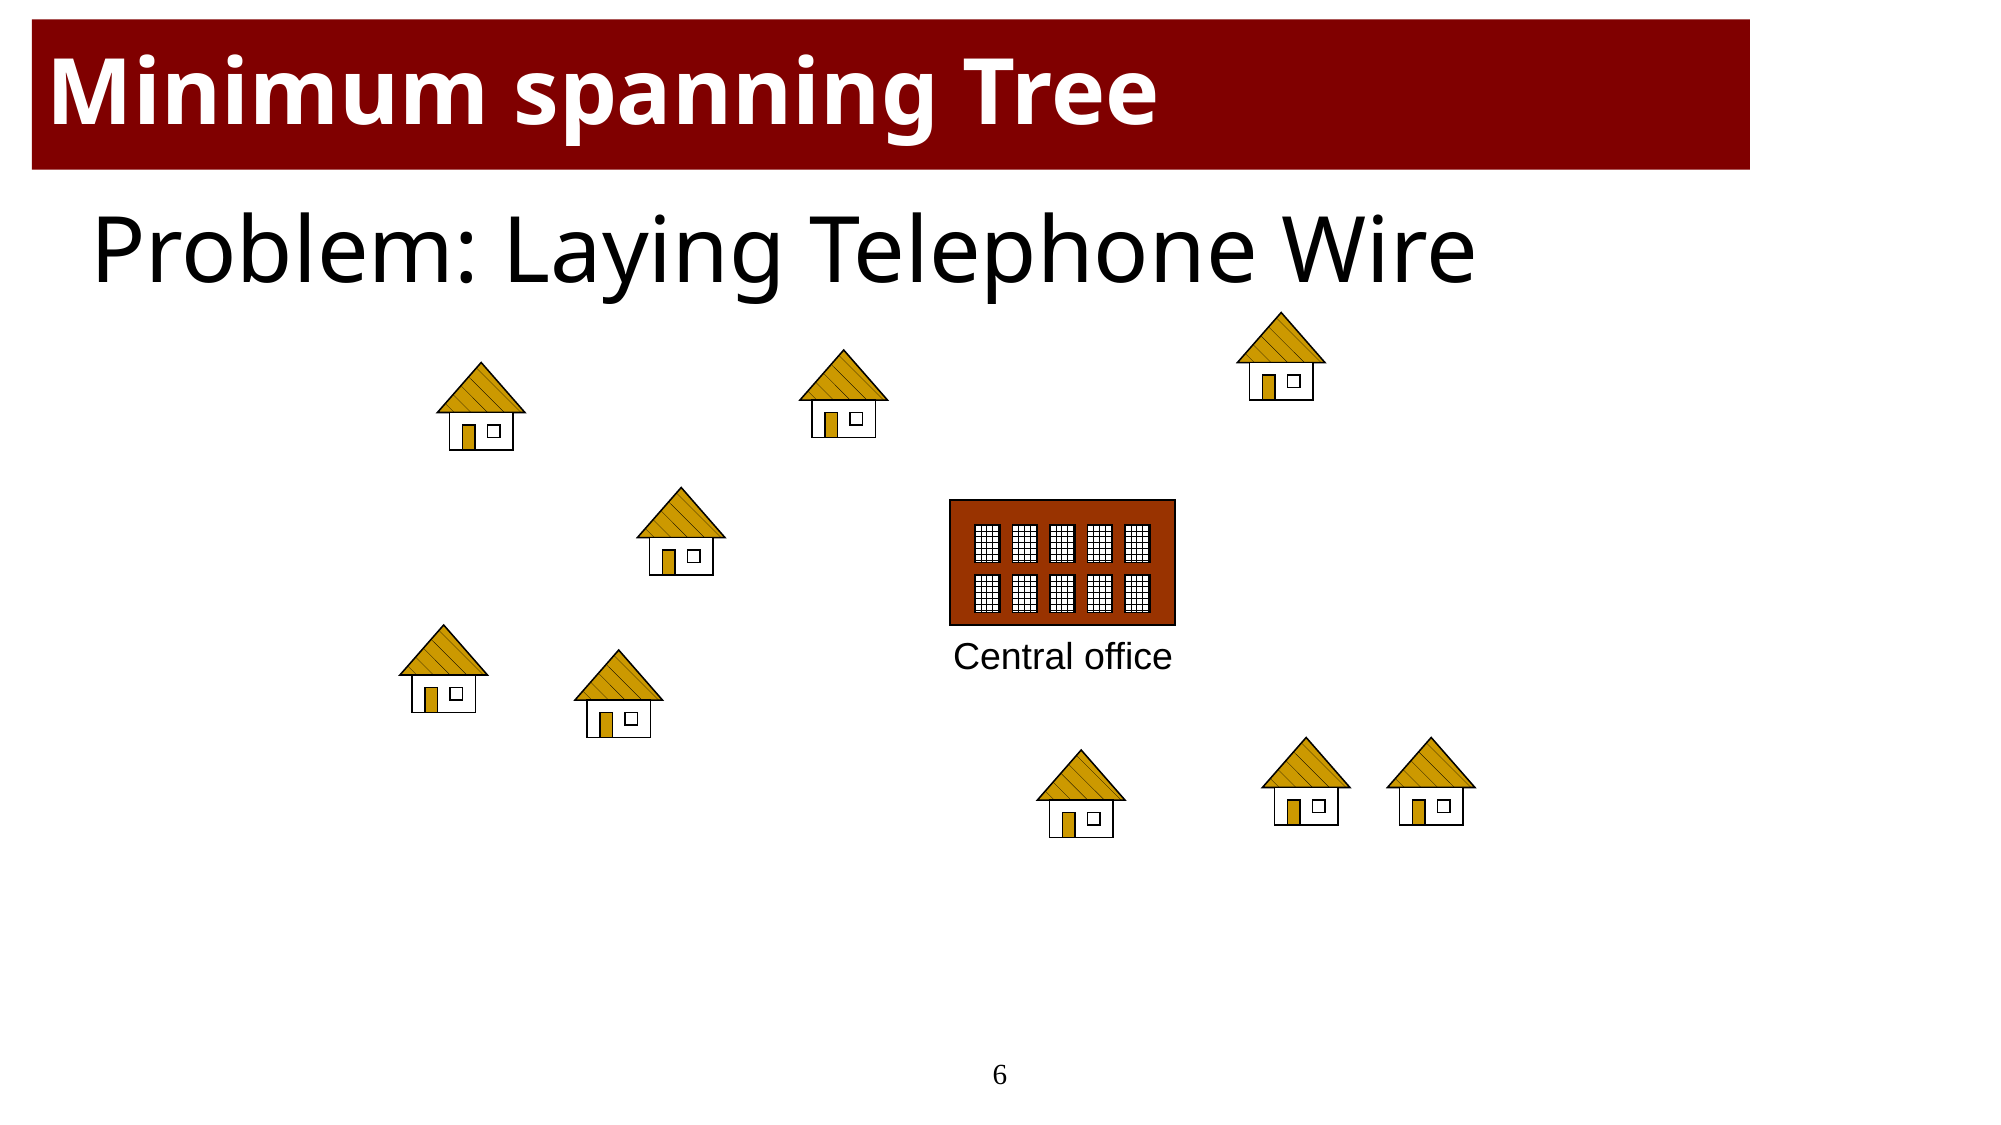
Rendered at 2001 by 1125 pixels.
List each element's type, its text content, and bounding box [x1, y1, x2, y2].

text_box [1262, 737, 1350, 825]
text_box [1237, 312, 1325, 400]
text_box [637, 487, 725, 575]
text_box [1037, 749, 1125, 838]
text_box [399, 624, 488, 713]
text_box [1387, 737, 1475, 825]
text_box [949, 499, 1175, 626]
text_box Minimum spanning Tree [31, 19, 1750, 170]
title Problem: Laying Telephone Wire [75, 143, 1800, 362]
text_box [574, 649, 663, 738]
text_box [437, 362, 525, 450]
footer 6 [662, 1042, 1338, 1103]
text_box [799, 349, 888, 438]
text_box Central office [938, 624, 1188, 685]
